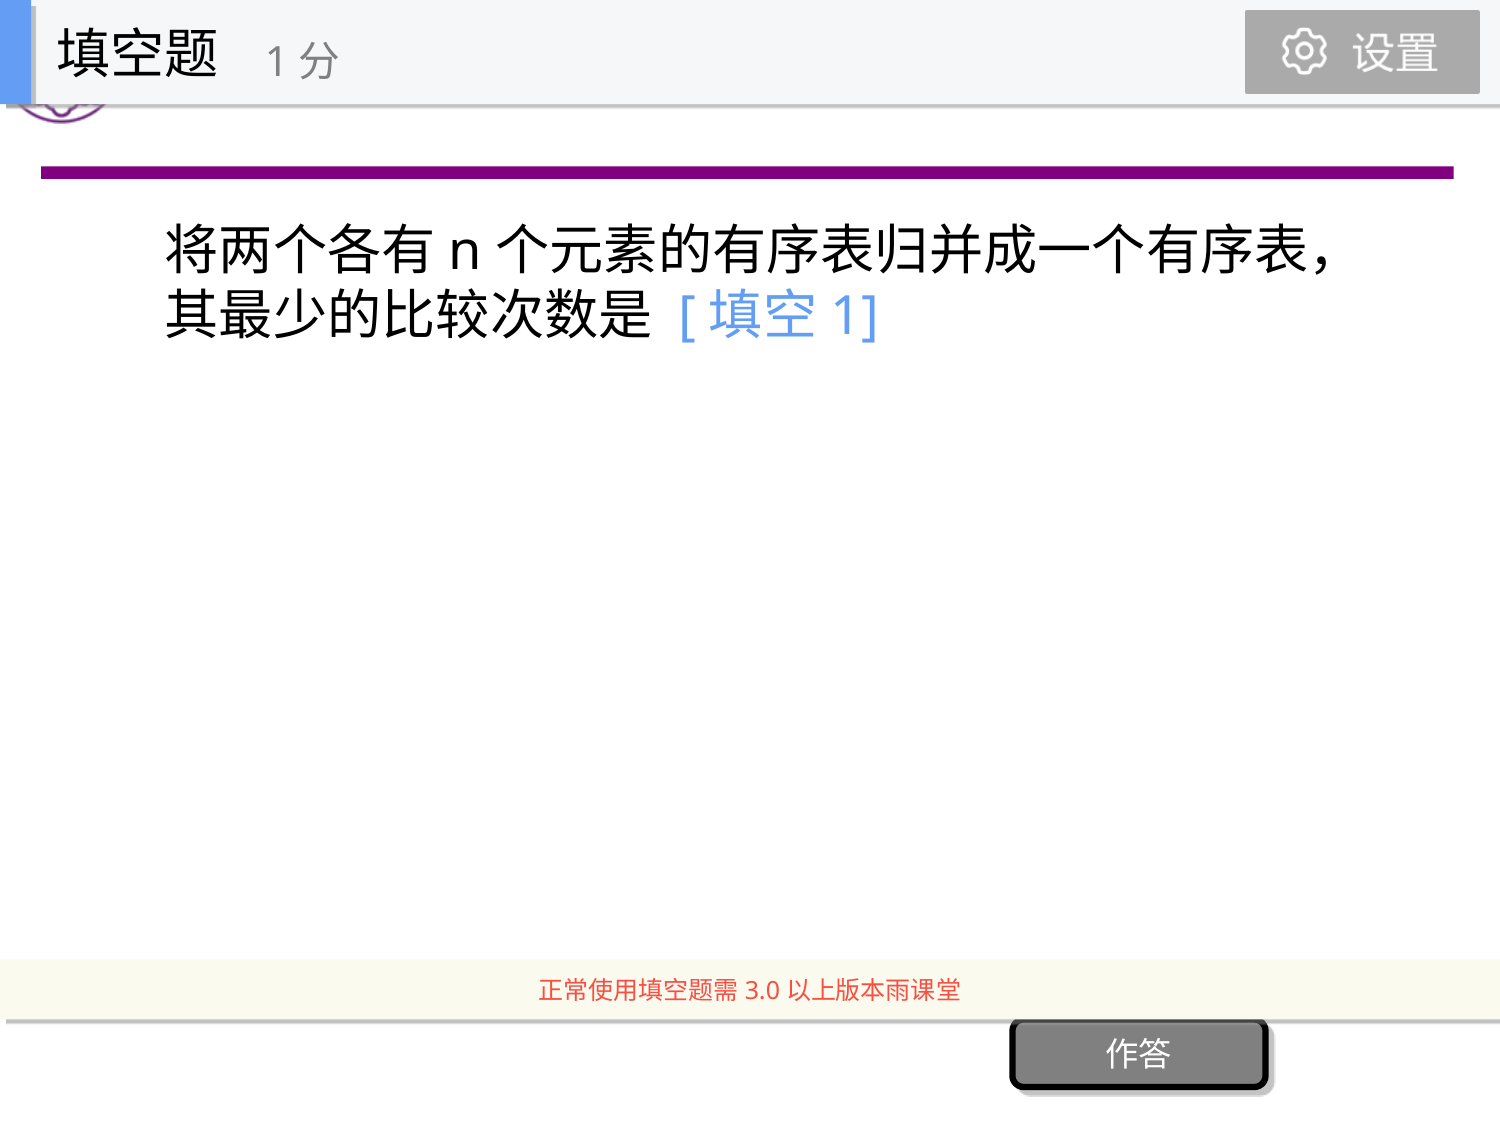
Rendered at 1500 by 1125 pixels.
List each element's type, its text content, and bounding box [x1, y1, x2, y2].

picture [0, 105, 124, 124]
text_box 正常使用填空题需3.0以上版本雨课堂 [0, 959, 1500, 1020]
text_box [0, 0, 1500, 105]
picture [1245, 10, 1480, 94]
text_box 将两个各有n个元素的有序表归并成一个有序表，其最少的比较次数是 [填空1] [149, 113, 1350, 456]
text_box 作答 [1012, 1027, 1266, 1088]
